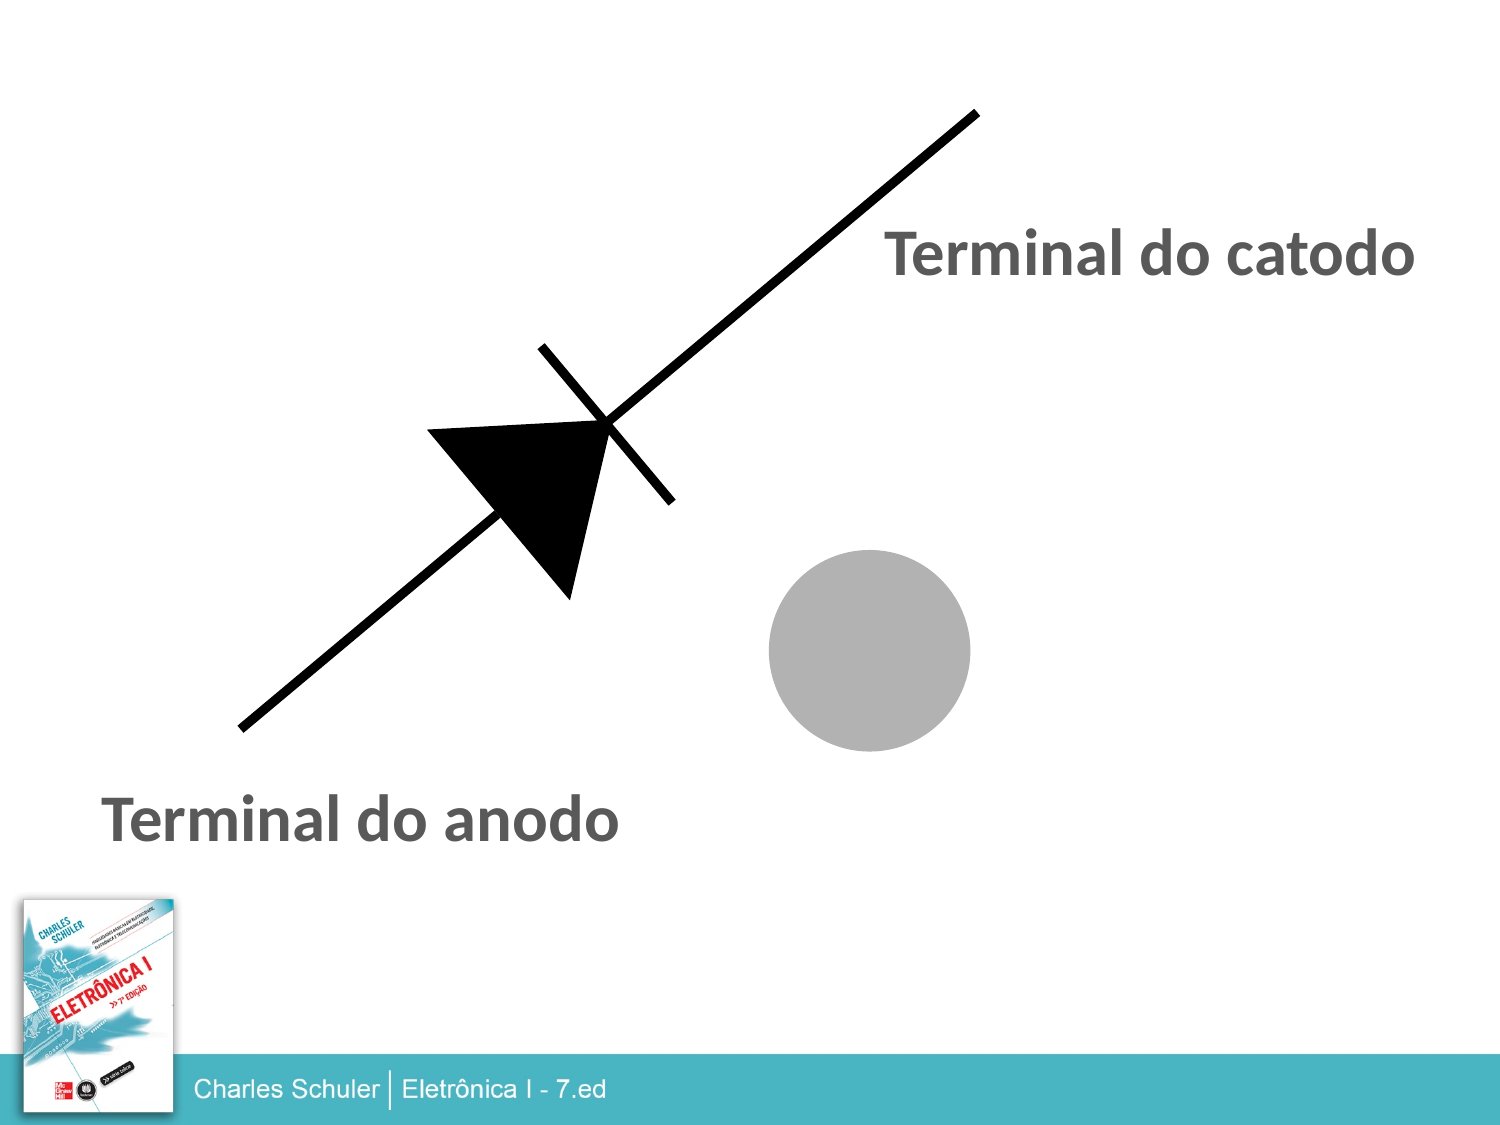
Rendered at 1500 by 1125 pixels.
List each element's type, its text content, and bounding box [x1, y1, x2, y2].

picture [0, 0, 1500, 1125]
text_box Terminal do catodo [869, 200, 1432, 296]
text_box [671, 421, 1115, 839]
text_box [128, 319, 1091, 525]
text_box Terminal do anodo [87, 767, 636, 863]
